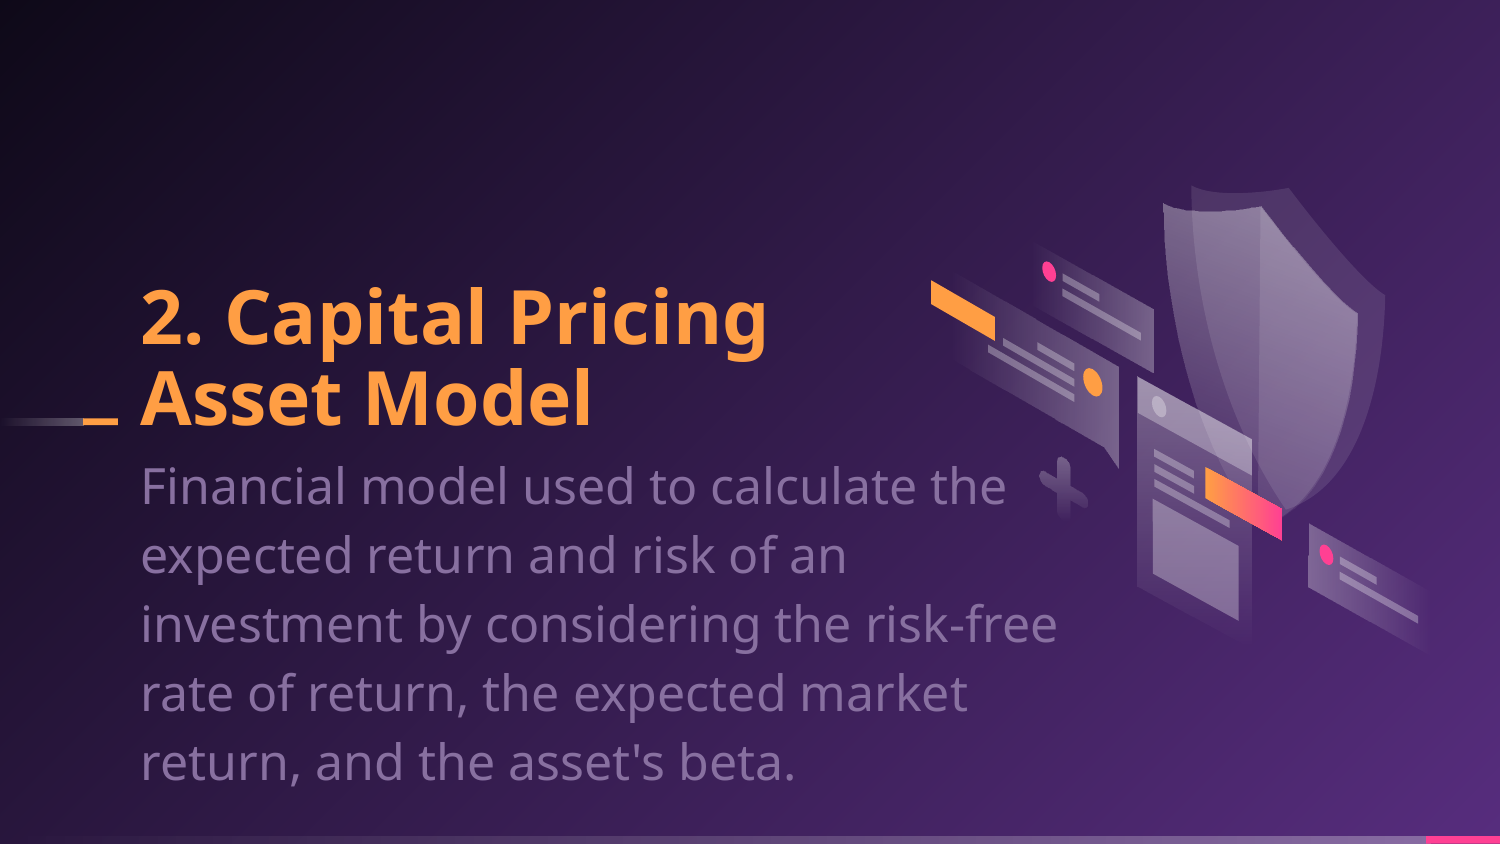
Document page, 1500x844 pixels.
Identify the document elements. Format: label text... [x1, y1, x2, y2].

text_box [930, 185, 1432, 657]
title 2. Capital Pricing Asset Model [140, 251, 925, 442]
subtitle Financial model used to calculate the expected return and risk of an investment by considering the risk-free rate of return, the expected market return, and the asset's beta. [140, 445, 925, 516]
